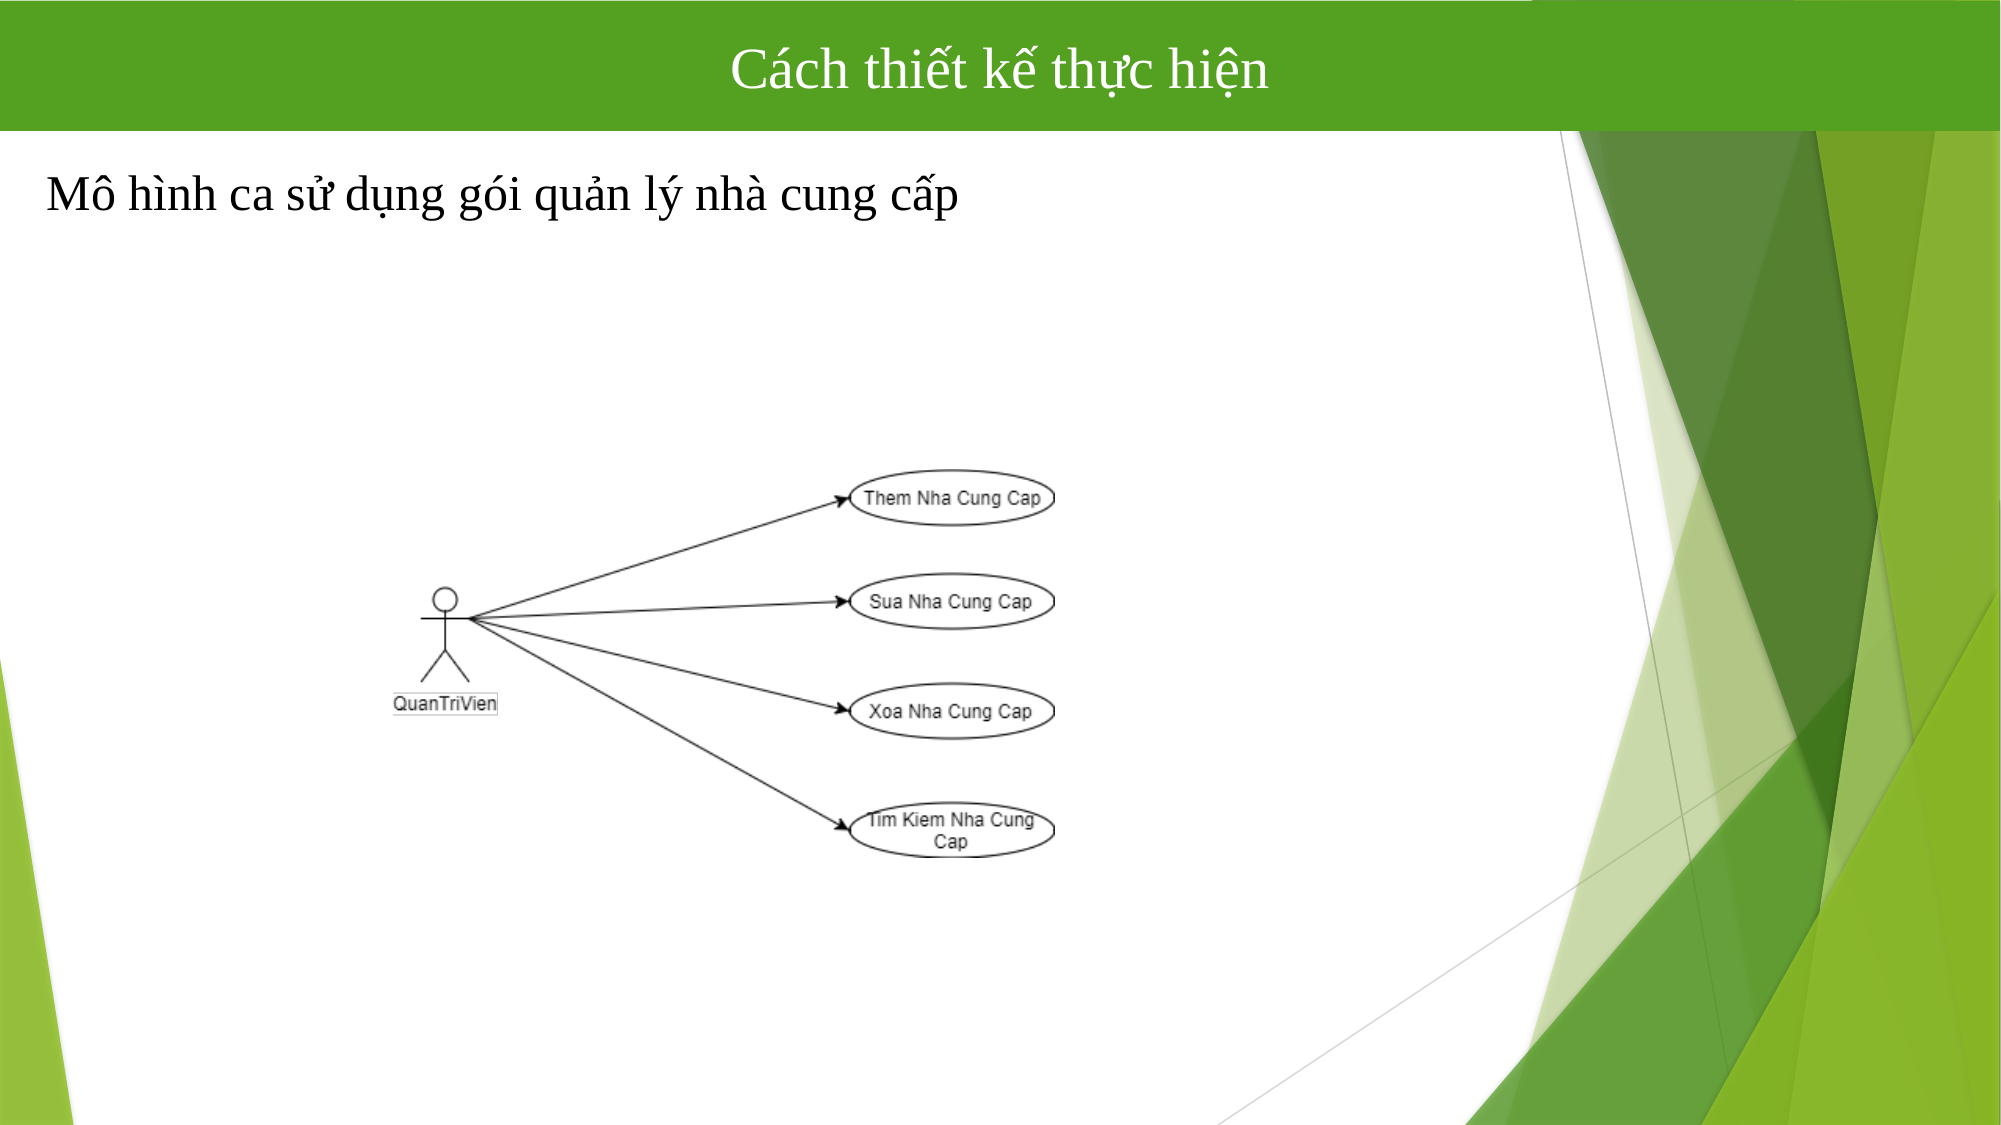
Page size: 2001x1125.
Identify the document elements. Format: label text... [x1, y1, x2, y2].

text_box Mô hình ca sử dụng gói quản lý nhà cung cấp [31, 152, 1021, 228]
text_box Cách thiết kế thực hiện [0, 0, 2000, 131]
picture [393, 469, 1055, 858]
